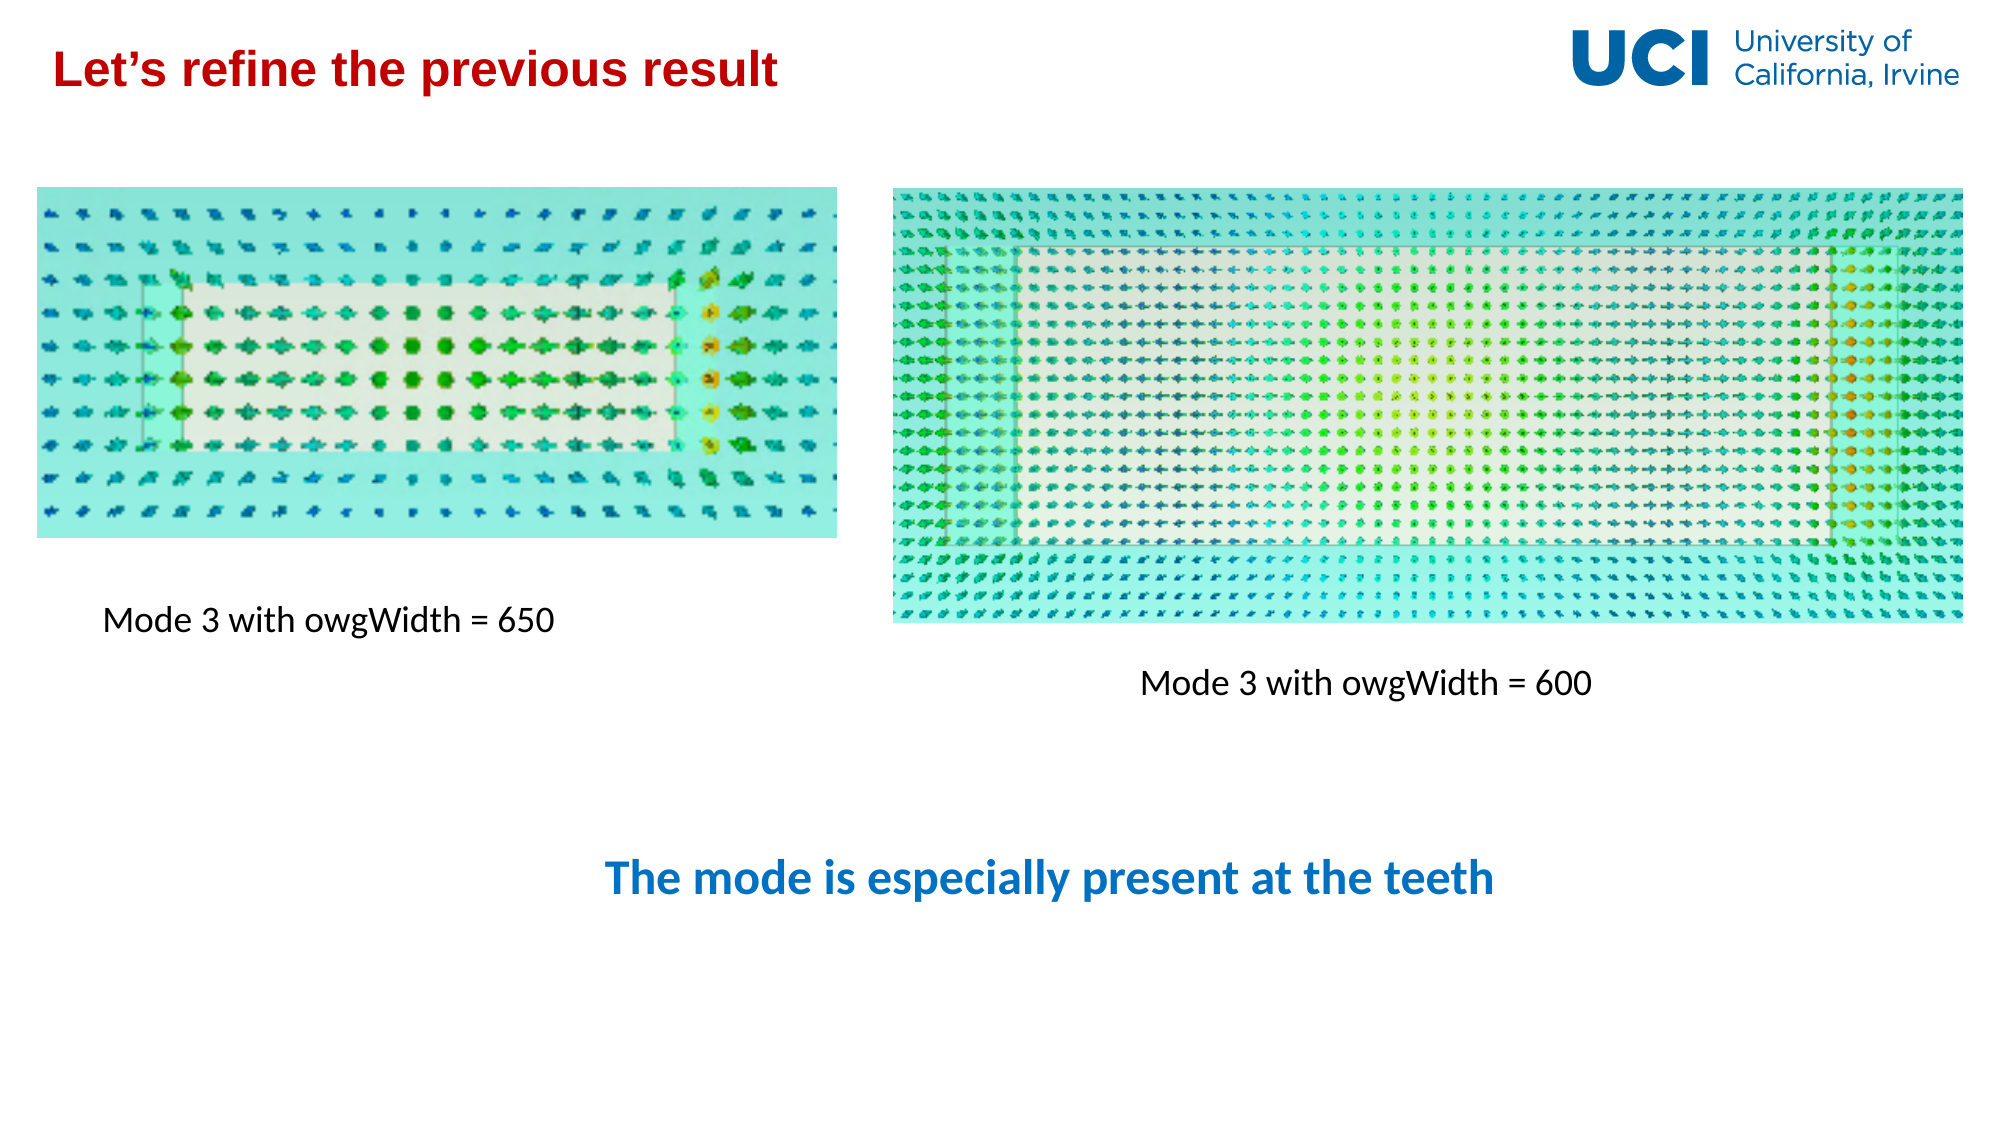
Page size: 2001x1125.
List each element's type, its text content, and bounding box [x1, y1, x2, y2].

picture [893, 188, 1963, 623]
picture [36, 187, 837, 538]
text_box The mode is especially present at the teeth [424, 837, 1675, 913]
title Let’s refine the previous result [37, 32, 1400, 100]
text_box Mode 3 with owgWidth = 650 [87, 587, 638, 648]
picture [1572, 29, 1959, 88]
text_box Mode 3 with owgWidth = 600 [1124, 650, 1675, 711]
